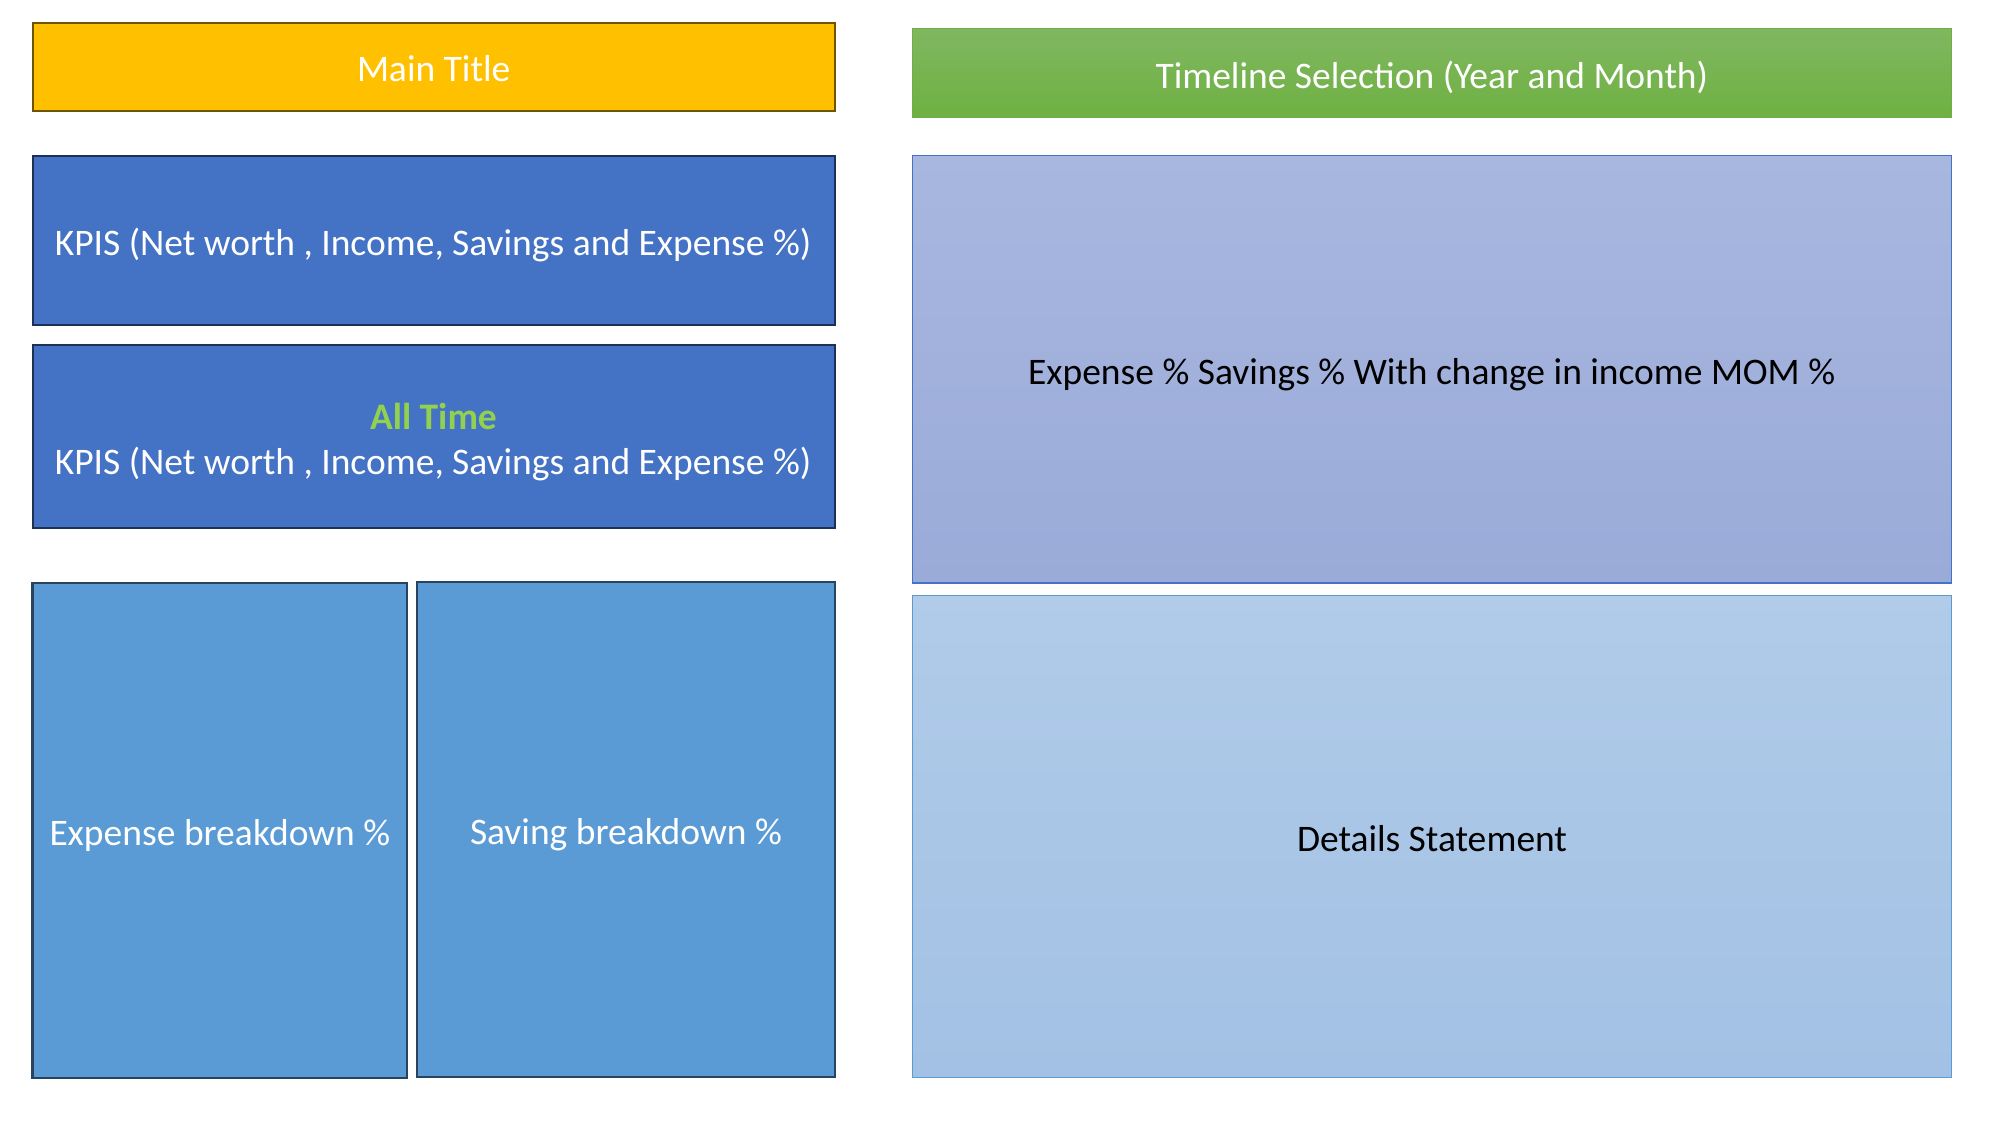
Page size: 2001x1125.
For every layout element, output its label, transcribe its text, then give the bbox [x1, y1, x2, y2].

text_box Expense % Savings % With change in income MOM % [912, 155, 1952, 584]
text_box Timeline Selection (Year and Month) [912, 28, 1952, 118]
text_box All Time KPIS (Net worth , Income, Savings and Expense %) [32, 344, 836, 529]
text_box Expense breakdown % [31, 582, 408, 1079]
text_box Main Title [32, 22, 836, 112]
text_box Saving breakdown % [416, 581, 836, 1078]
text_box KPIS (Net worth , Income, Savings and Expense %) [32, 155, 836, 326]
text_box Details Statement [912, 595, 1952, 1078]
